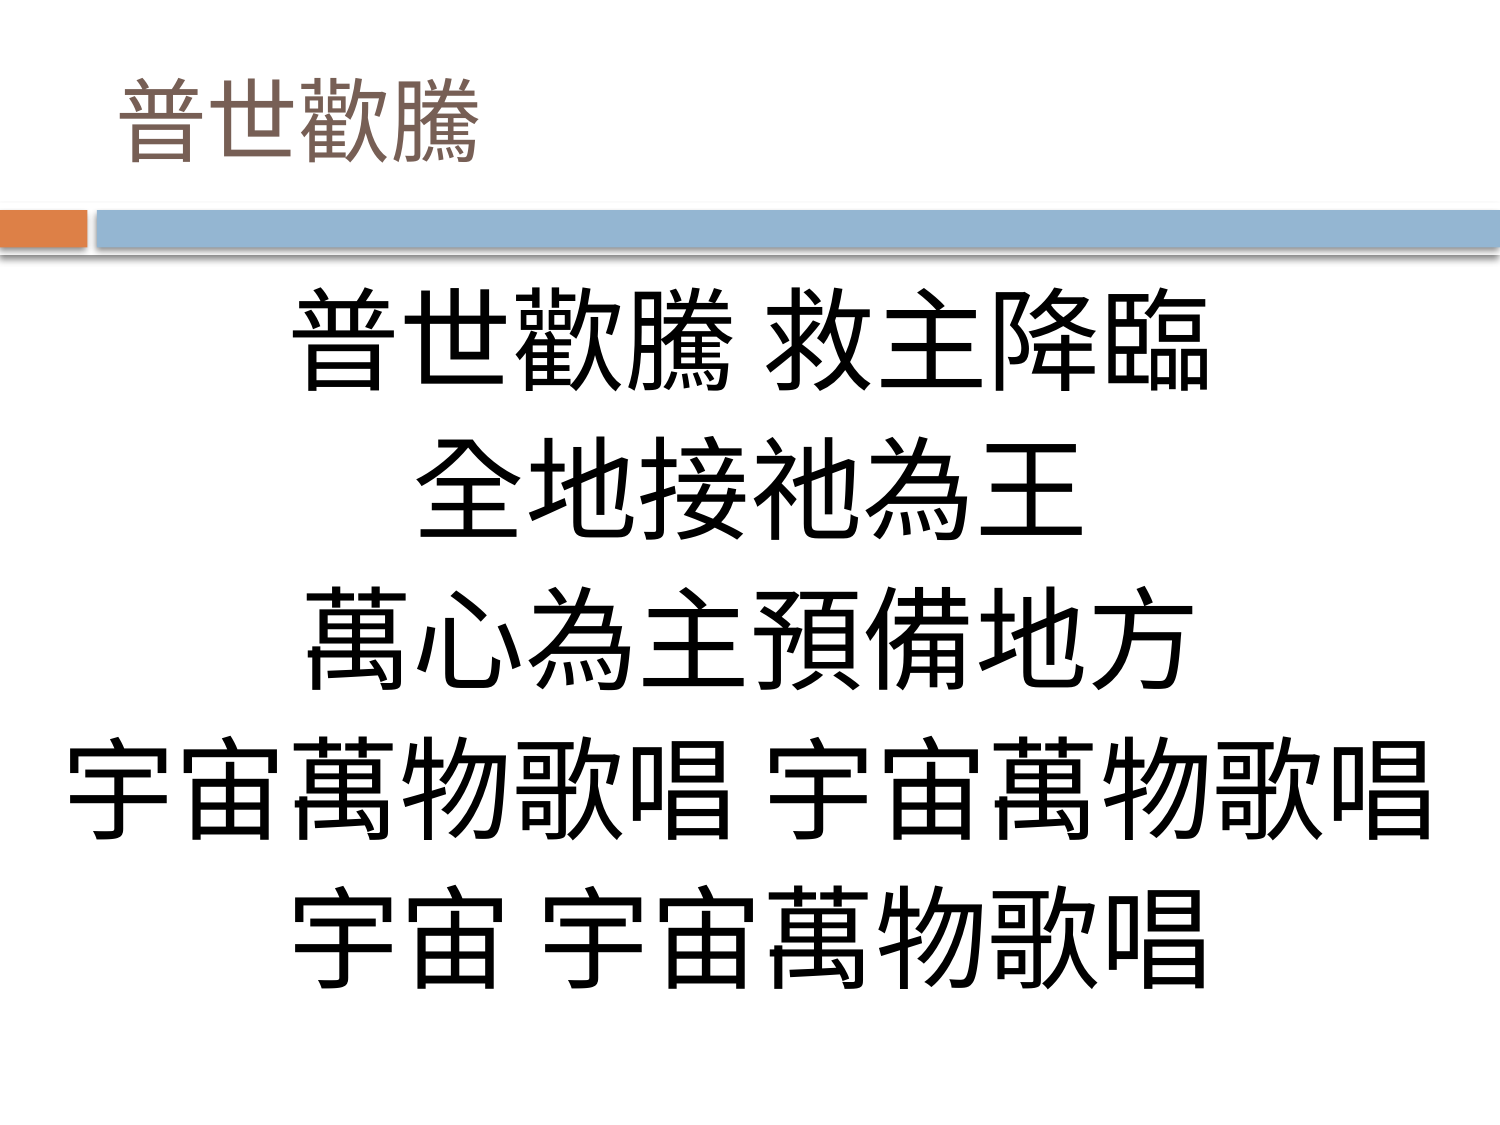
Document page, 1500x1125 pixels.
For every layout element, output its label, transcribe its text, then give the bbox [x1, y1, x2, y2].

list 普世歡騰 救主降臨 全地接祂為王 萬心為主預備地方 宇宙萬物歌唱 宇宙萬物歌唱 宇宙 宇宙萬物歌唱 [0, 262, 1500, 1125]
title 普世歡騰 [100, 37, 1438, 200]
